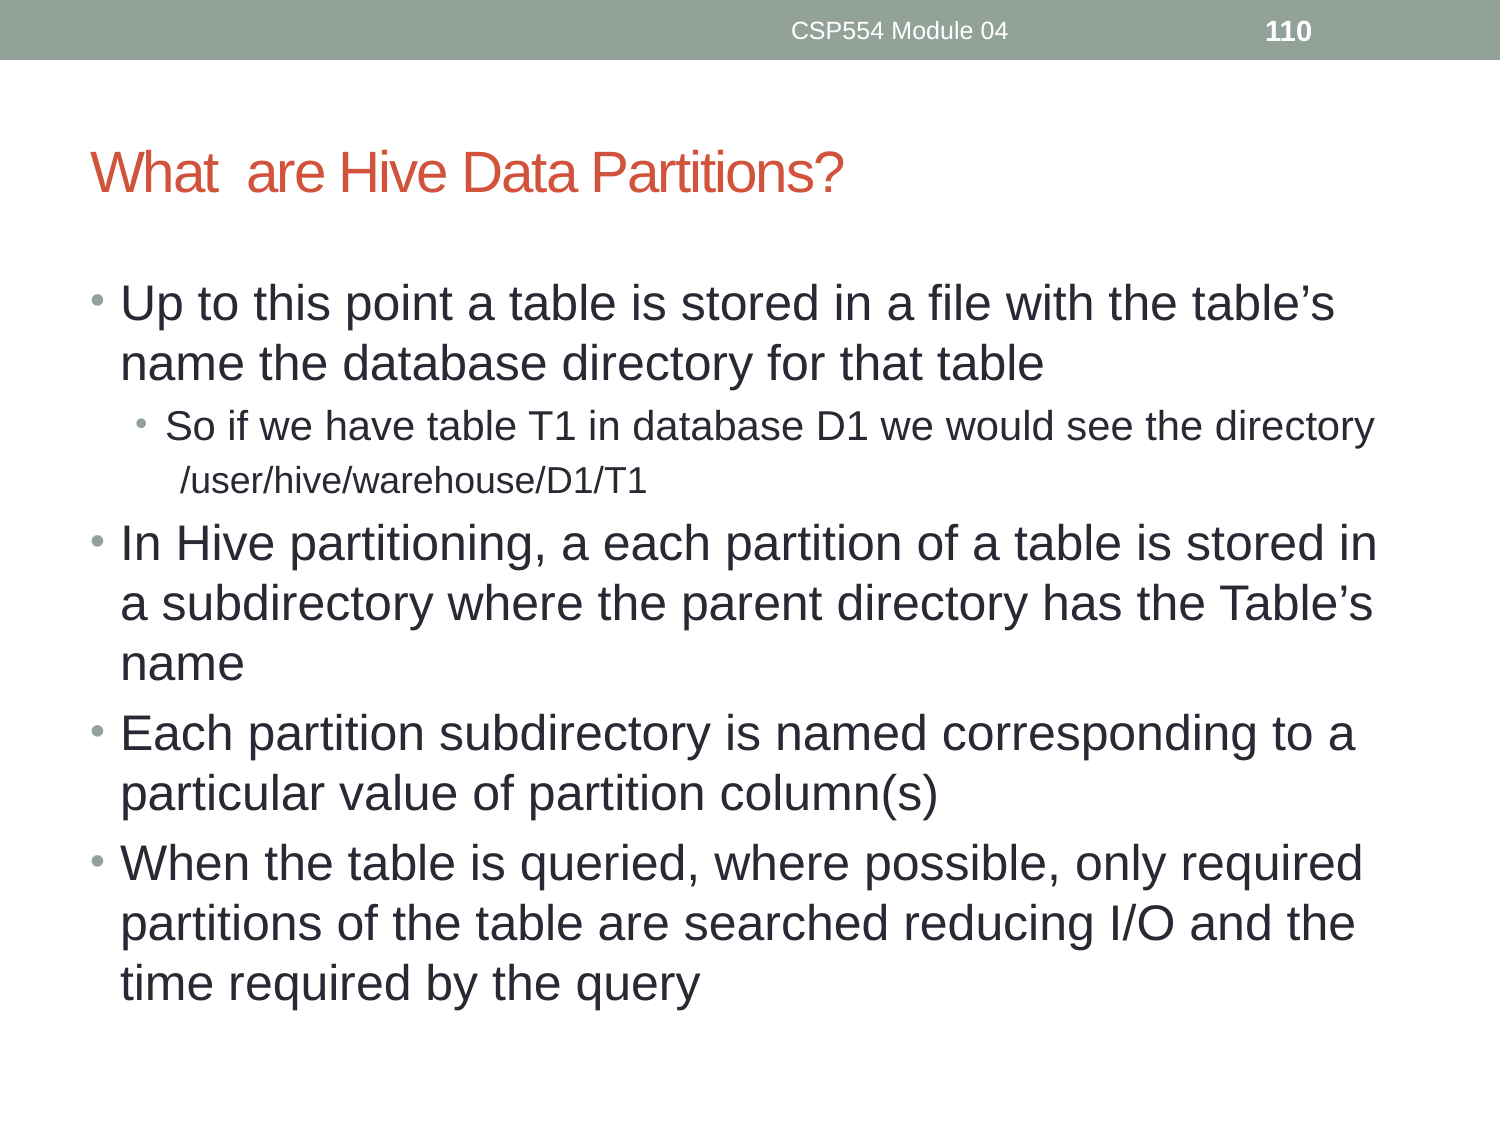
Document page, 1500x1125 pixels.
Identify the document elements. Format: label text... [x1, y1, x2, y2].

title What are Hive Data Partitions? [75, 87, 1425, 250]
slide_number 110 [1250, 3, 1425, 57]
list Up to this point a table is stored in a file with the table’s name the database directory for that table So if we have table T1 in database D1 we would see the directory /user/hive/warehouse/D1/T1 In Hive partitioning, a each partition of a table is stored in a subdirectory where the parent directory has the Table’s name Each partition subdirectory is named corresponding to a particular value of partition column(s) When the table is queried, where possible, only required partitions of the table are searched reducing I/O and the time required by the query [75, 262, 1425, 1063]
footer CSP554 Module 04 [562, 3, 1238, 57]
